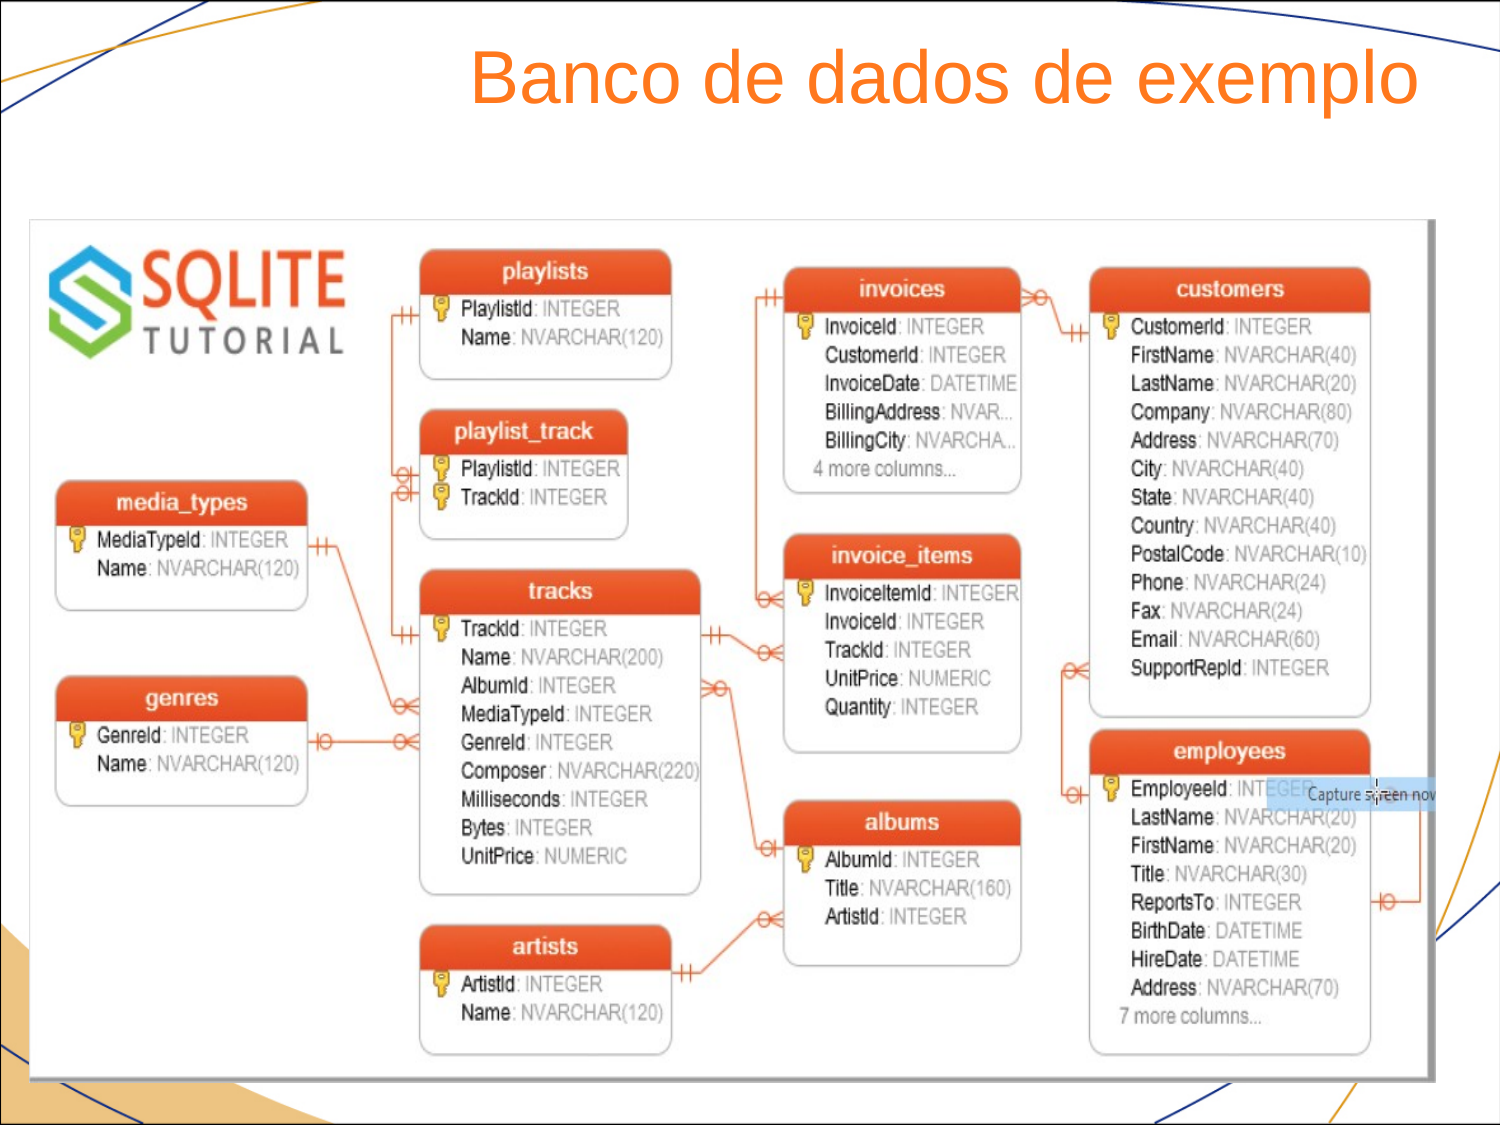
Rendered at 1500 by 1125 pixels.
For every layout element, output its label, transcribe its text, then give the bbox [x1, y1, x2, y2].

picture [0, 0, 1500, 1125]
text_box Banco de dados de exemplo [360, 21, 1436, 127]
